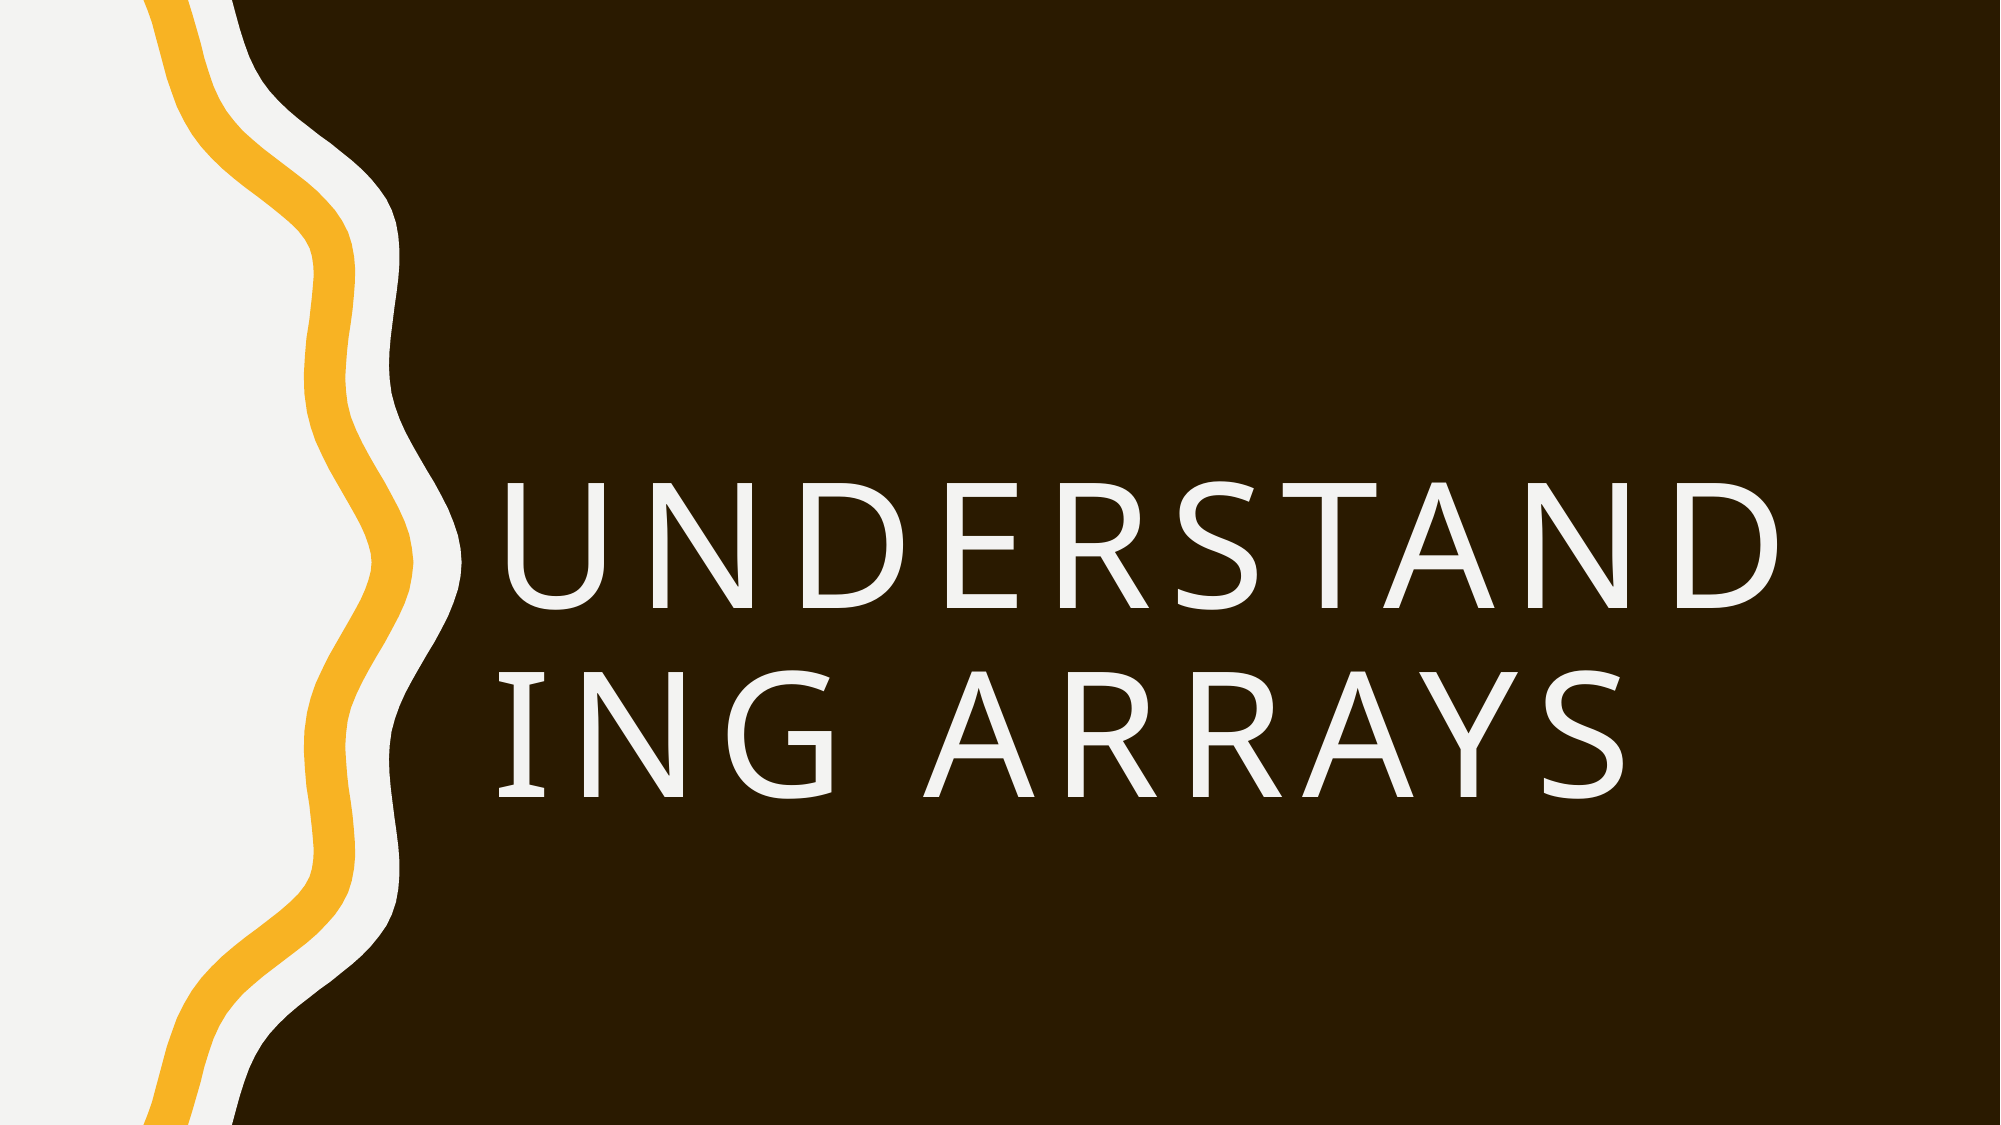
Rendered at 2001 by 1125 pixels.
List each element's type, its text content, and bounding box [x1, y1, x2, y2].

title Understanding Arrays [477, 176, 1875, 843]
